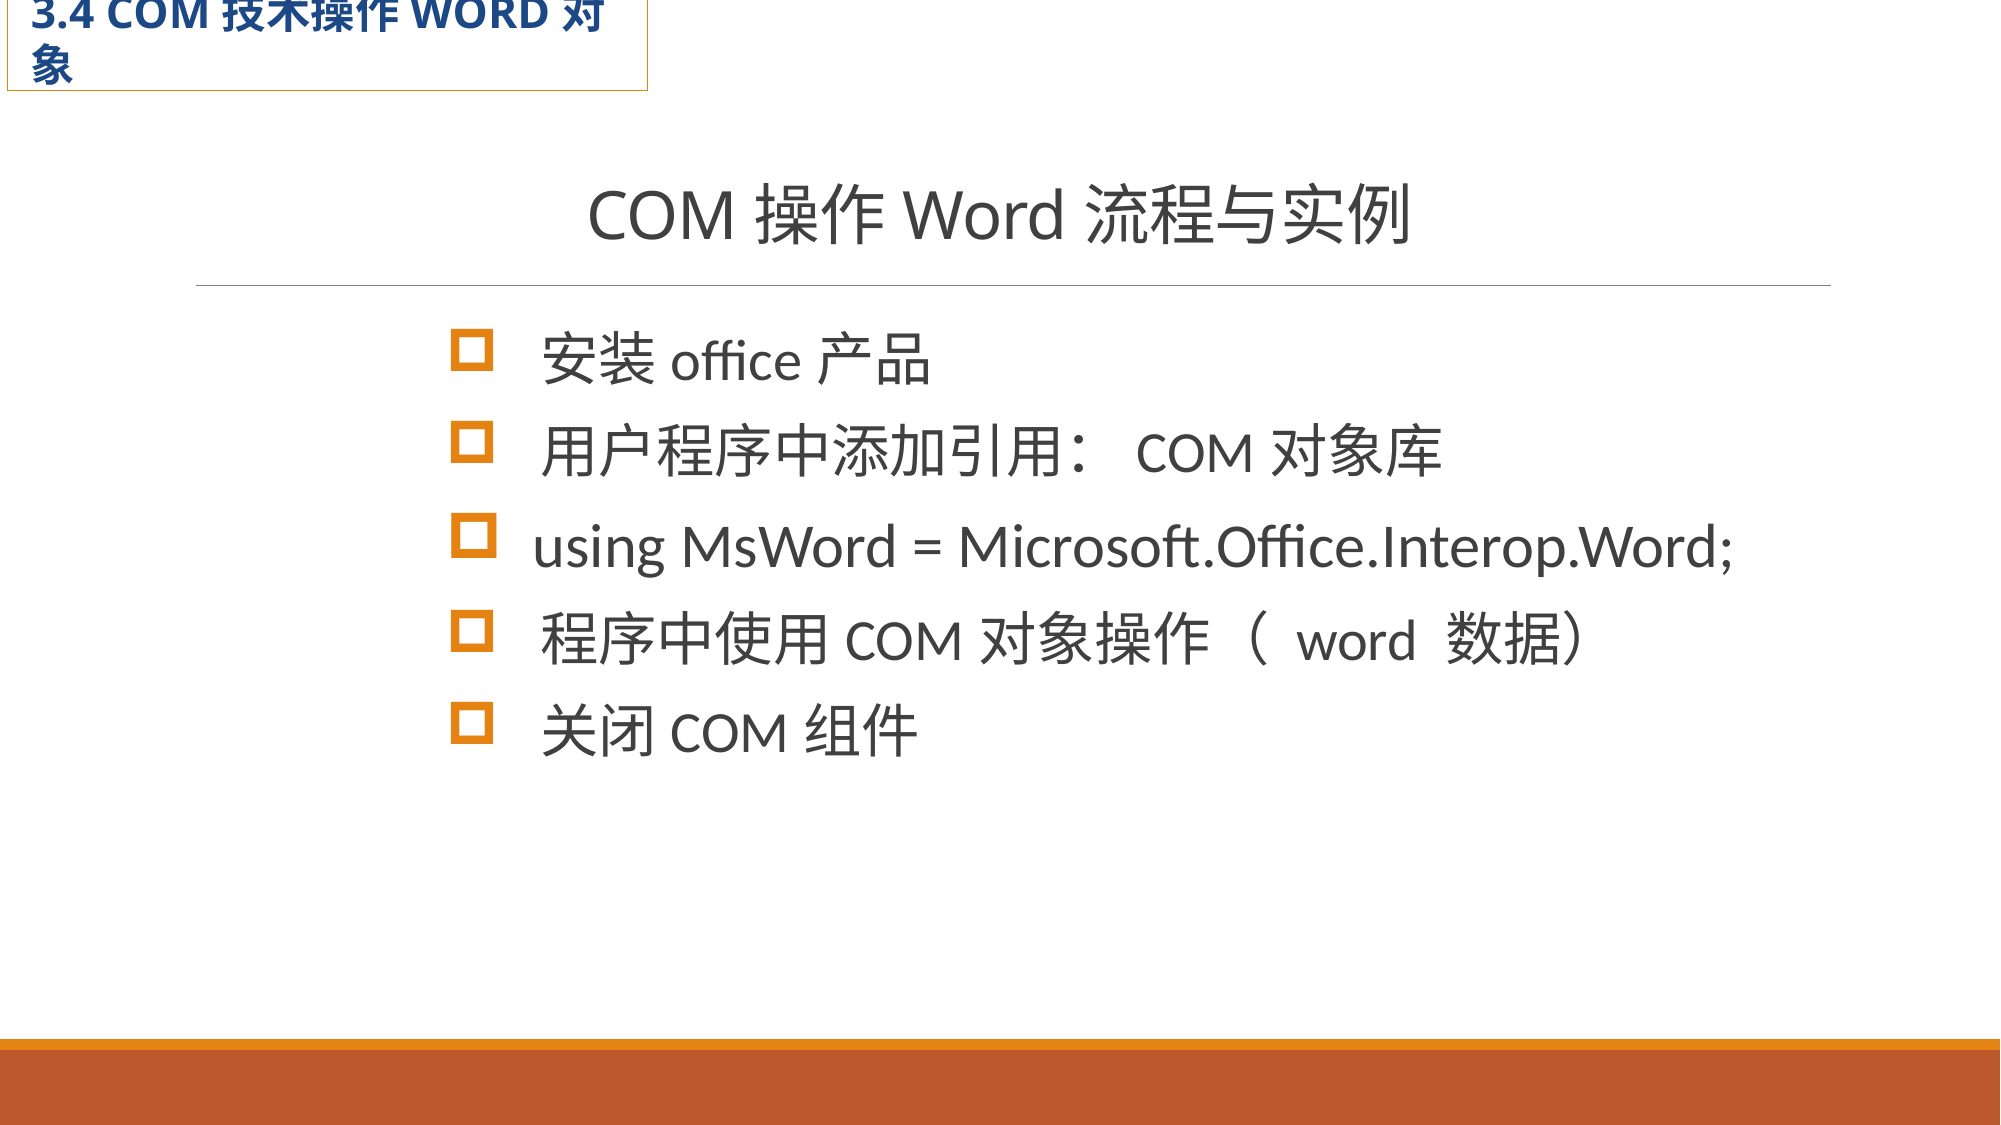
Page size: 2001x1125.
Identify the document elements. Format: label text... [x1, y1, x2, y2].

list 安装office产品 用户程序中添加引用：COM对象库 using MsWord = Microsoft.Office.Interop.Word; 程序中使用COM对象操作（ word 数据） 关闭COM组件 [446, 322, 2000, 960]
title COM操作Word流程与实例 [571, 136, 2000, 261]
